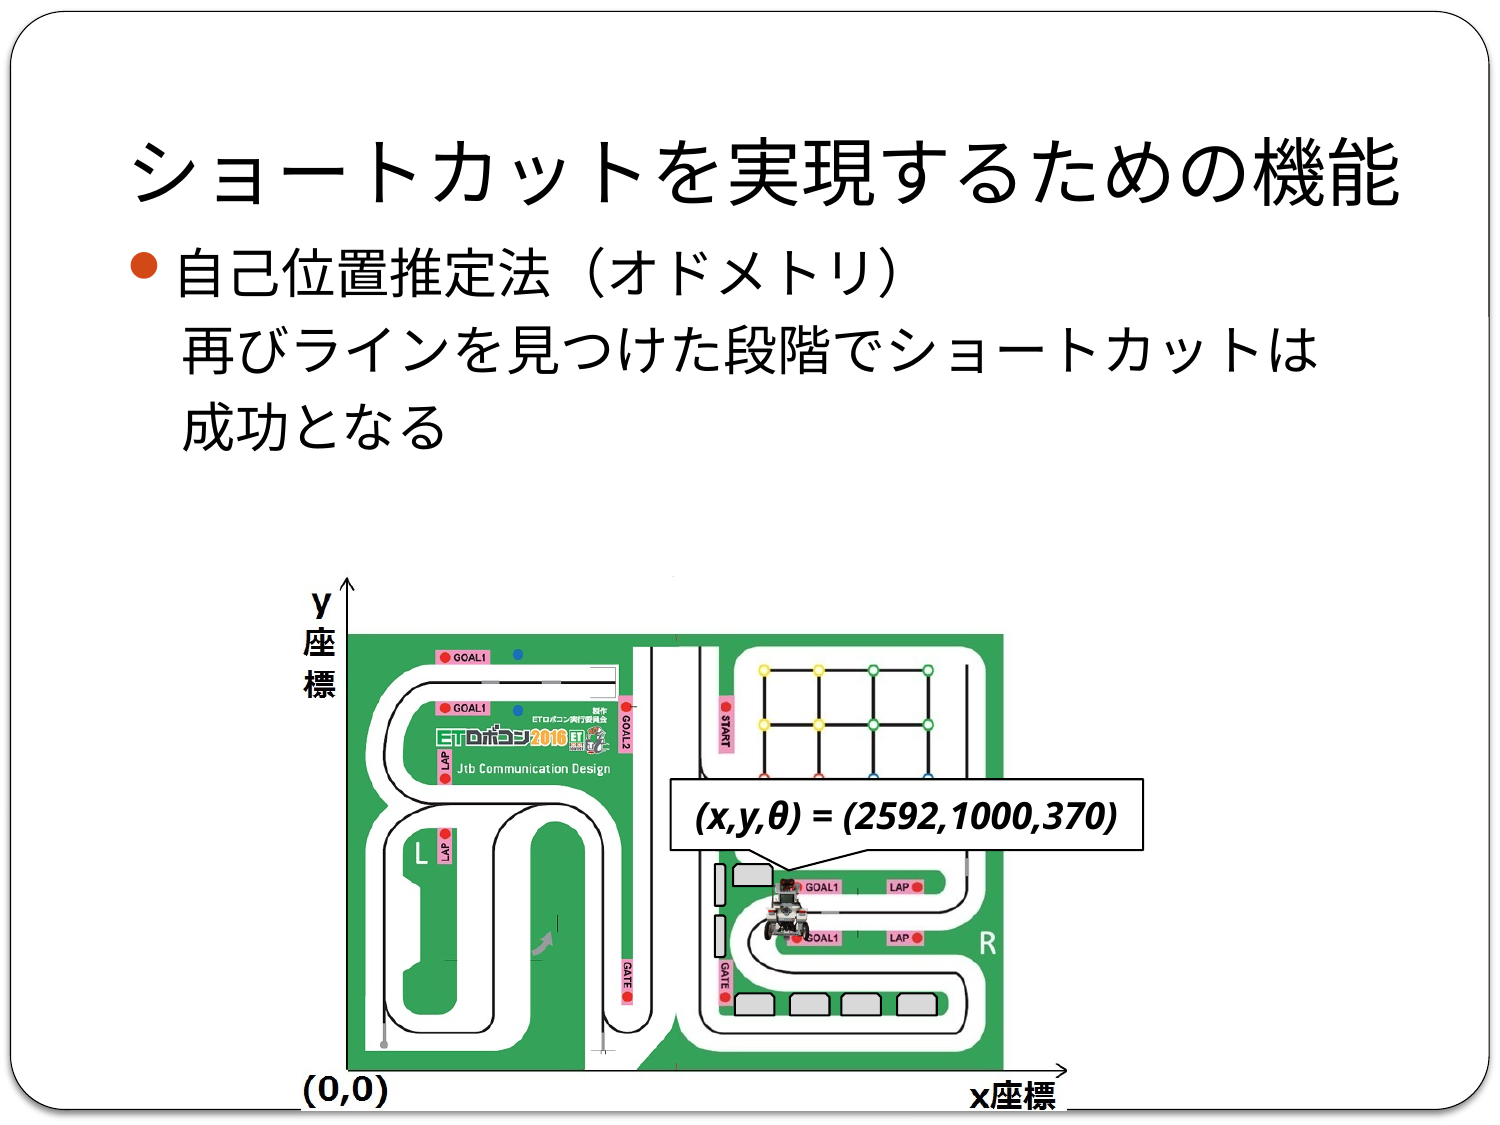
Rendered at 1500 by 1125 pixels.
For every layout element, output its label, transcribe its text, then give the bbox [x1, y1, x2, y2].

picture [301, 569, 1067, 1111]
text_box (x,y,θ) = (2592,1000,370) [1073, 778, 1145, 852]
list 自己位置推定法（オドメトリ） 再びラインを見つけた段階でショートカットは 成功となる [112, 231, 1377, 646]
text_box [714, 808, 937, 1016]
title ショートカットを実現するための機能 [112, 42, 1459, 231]
